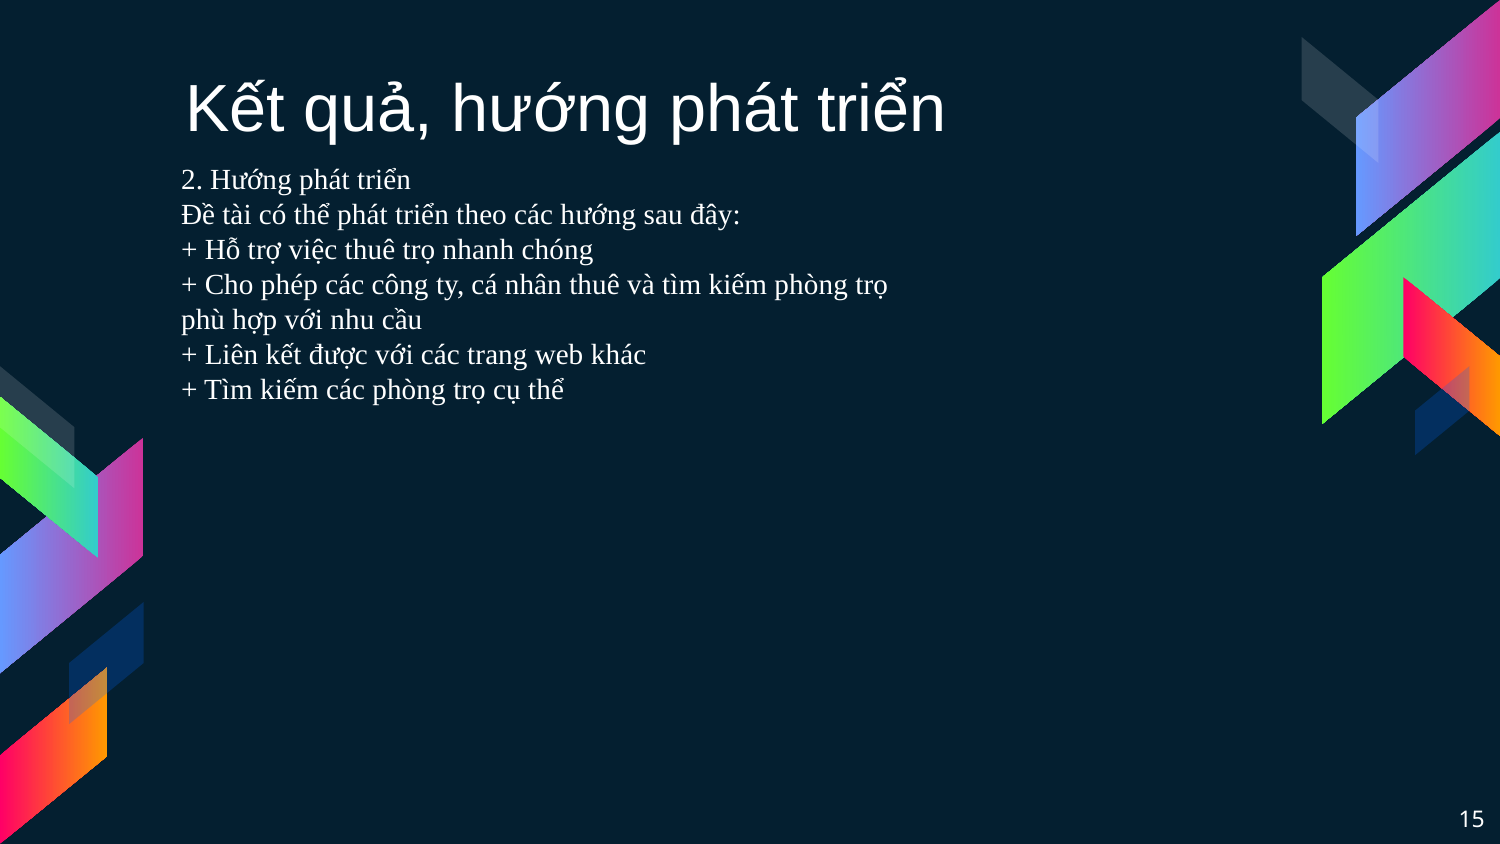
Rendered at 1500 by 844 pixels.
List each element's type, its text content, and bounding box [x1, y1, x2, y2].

text_box 2. Hướng phát triển Đề tài có thể phát triển theo các hướng sau đây: + Hỗ trợ việc thuê trọ nhanh chóng + Cho phép các công ty, cá nhân thuê và tìm kiếm phòng trọ phù hợp với nhu cầu + Liên kết được với các trang web khác + Tìm kiếm các phòng trọ cụ thể [166, 152, 917, 413]
text_box Kết quả, hướng phát triển [170, 57, 962, 152]
slide_number 15 [1403, 789, 1500, 844]
